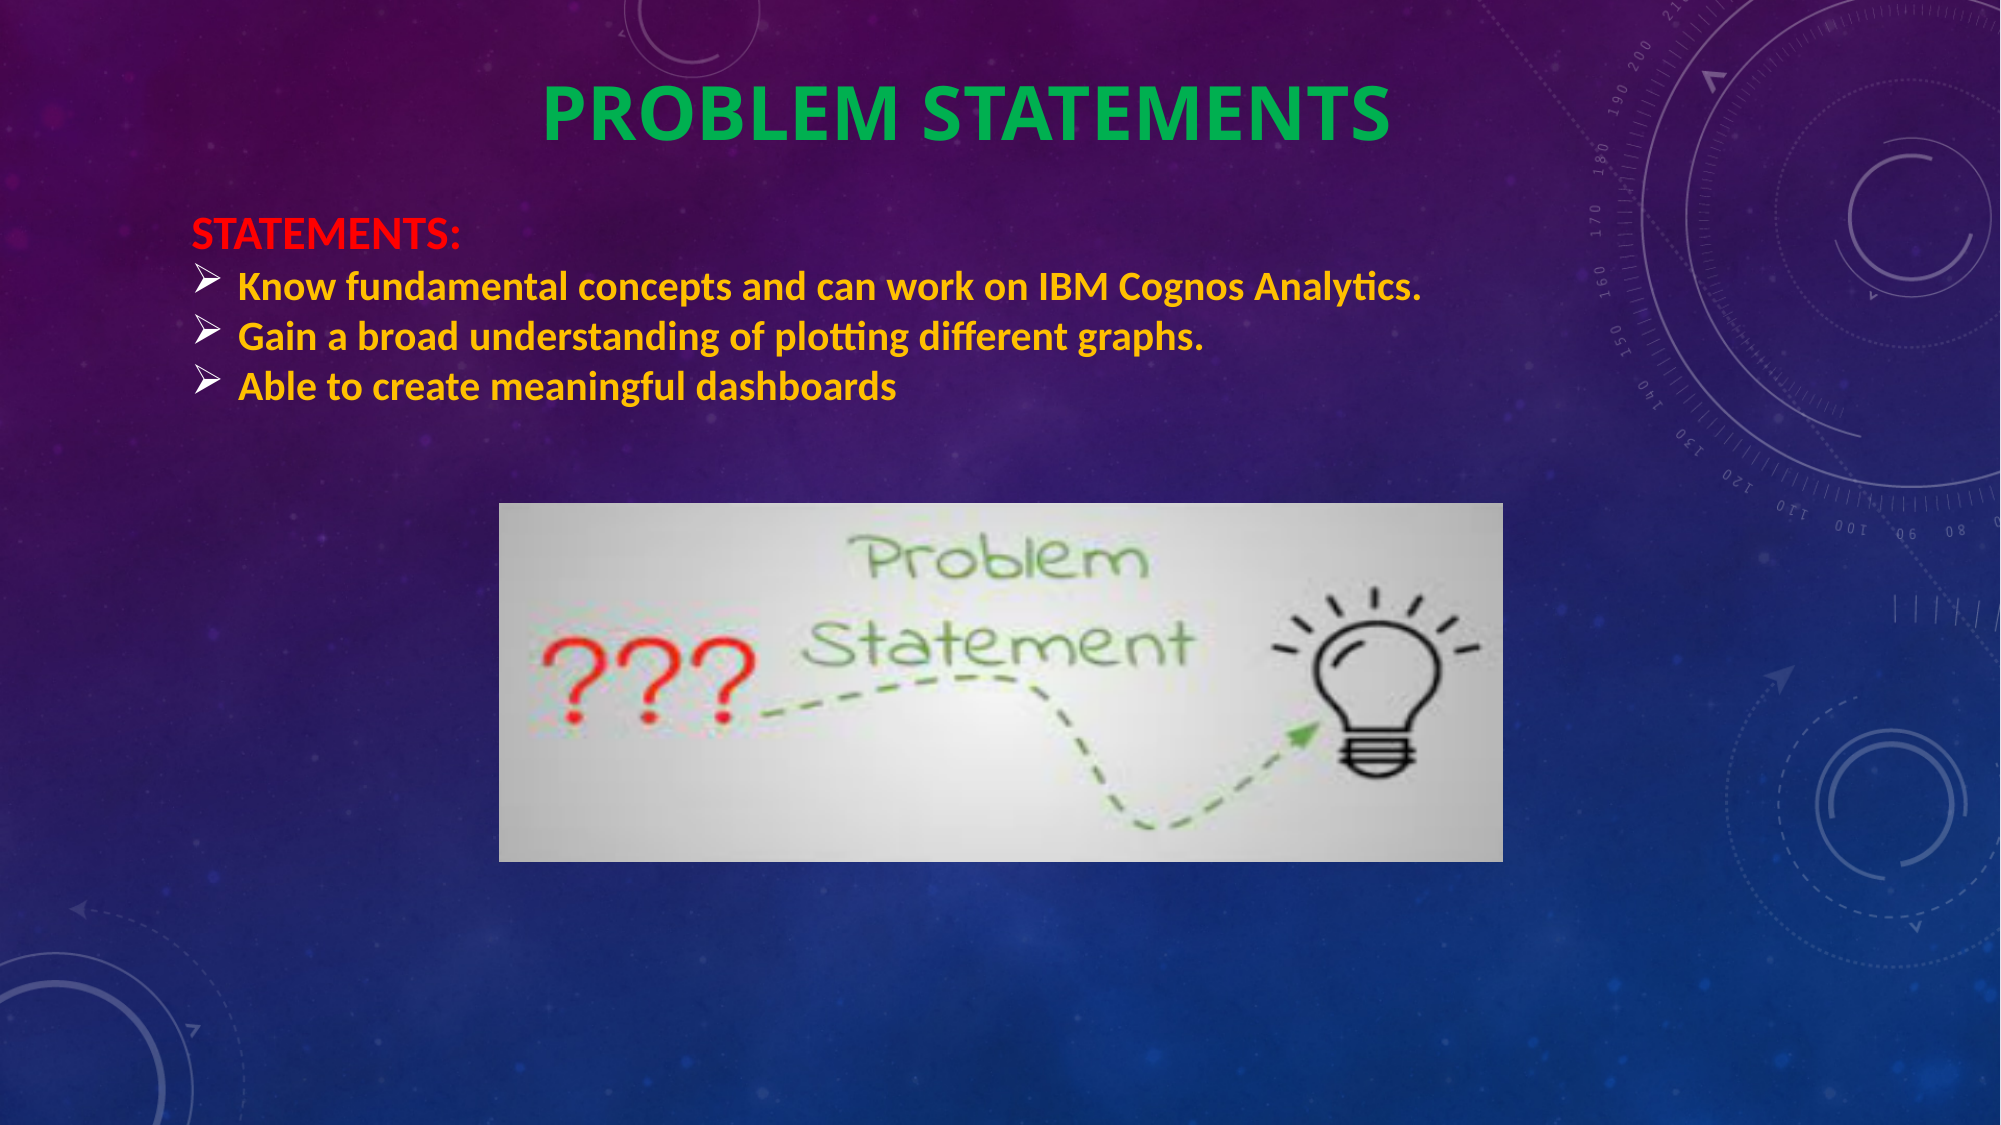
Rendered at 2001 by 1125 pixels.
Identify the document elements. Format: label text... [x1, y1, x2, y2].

title Problem statements [158, 36, 1775, 184]
picture [0, 0, 2001, 1125]
list STATEMENTS: Know fundamental concepts and can work on IBM Cognos Analytics. Gain a broad understanding of plotting different graphs. Able to create meaningful dashboards [176, 183, 1792, 504]
